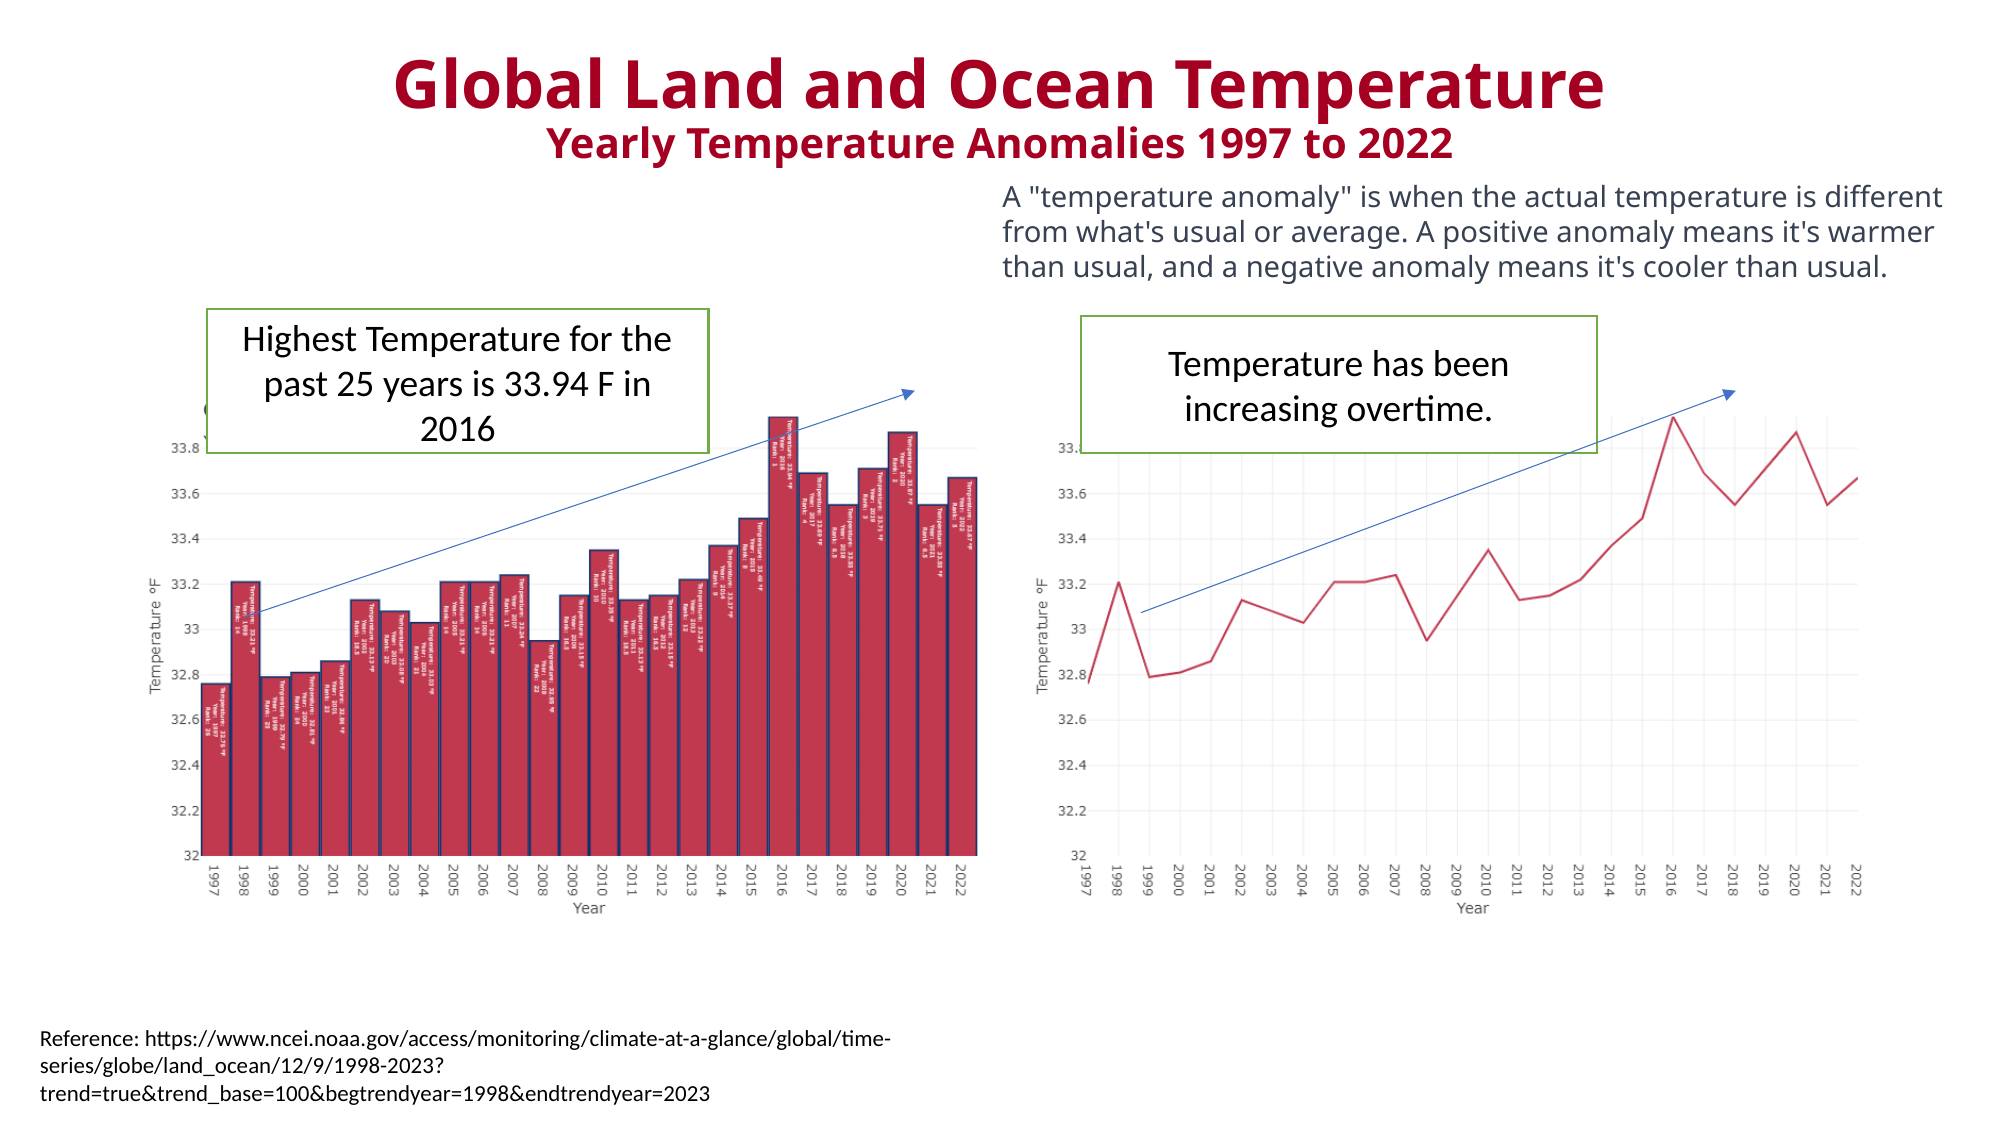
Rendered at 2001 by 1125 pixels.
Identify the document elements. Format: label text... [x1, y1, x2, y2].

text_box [1140, 390, 1736, 613]
text_box Temperature has been increasing overtime. [1080, 315, 1598, 390]
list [1024, 390, 1875, 922]
text_box Reference: https://www.ncei.noaa.gov/access/monitoring/climate-at-a-glance/global/time-series/globe/land_ocean/12/9/1998-2023?trend=true&trend_base=100&begtrendyear=1998&endtrendyear=2023 [25, 1015, 915, 1113]
title Global Land and Ocean Temperature Yearly Temperature Anomalies 1997 to 2022 [137, 29, 1863, 189]
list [137, 390, 988, 922]
text_box A "temperature anomaly" is when the actual temperature is different from what's usual or average. A positive anomaly means it's warmer than usual, and a negative anomaly means it's cooler than usual. [987, 171, 1966, 292]
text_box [243, 390, 915, 618]
text_box Highest Temperature for the past 25 years is 33.94 F in 2016 [206, 308, 710, 390]
